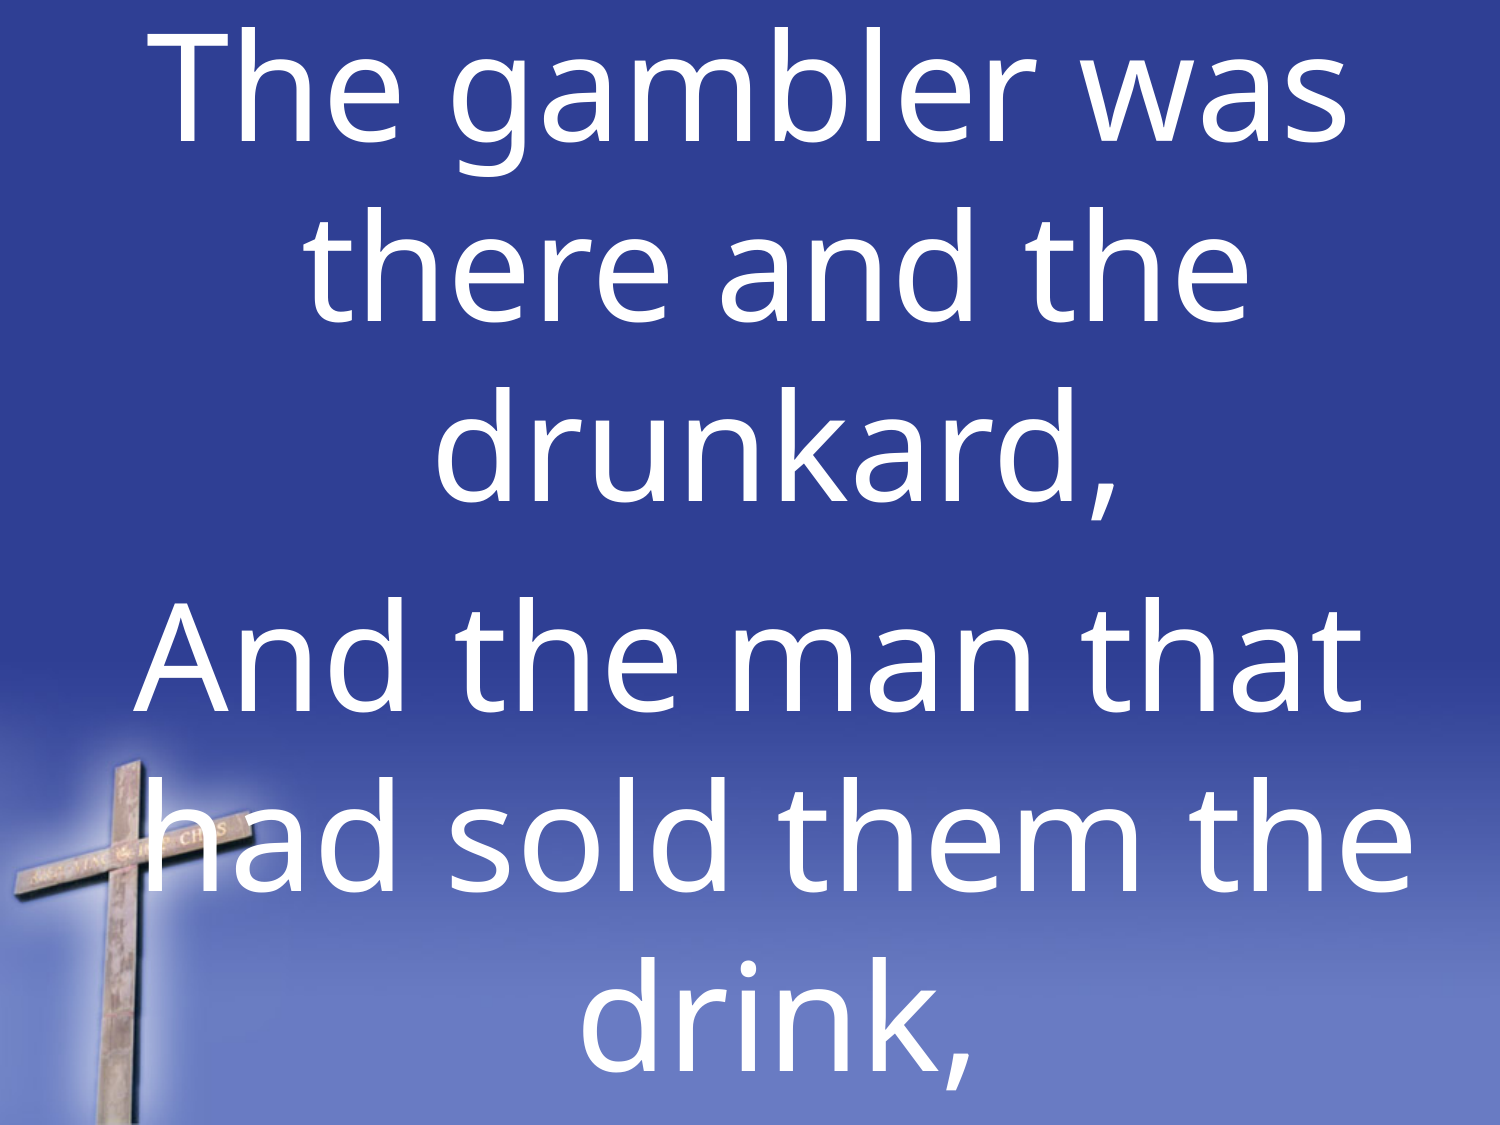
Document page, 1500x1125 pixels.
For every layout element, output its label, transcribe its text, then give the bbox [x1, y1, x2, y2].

list The gambler was there and the drunkard, And the man that had sold them the drink, [0, 0, 1500, 1125]
